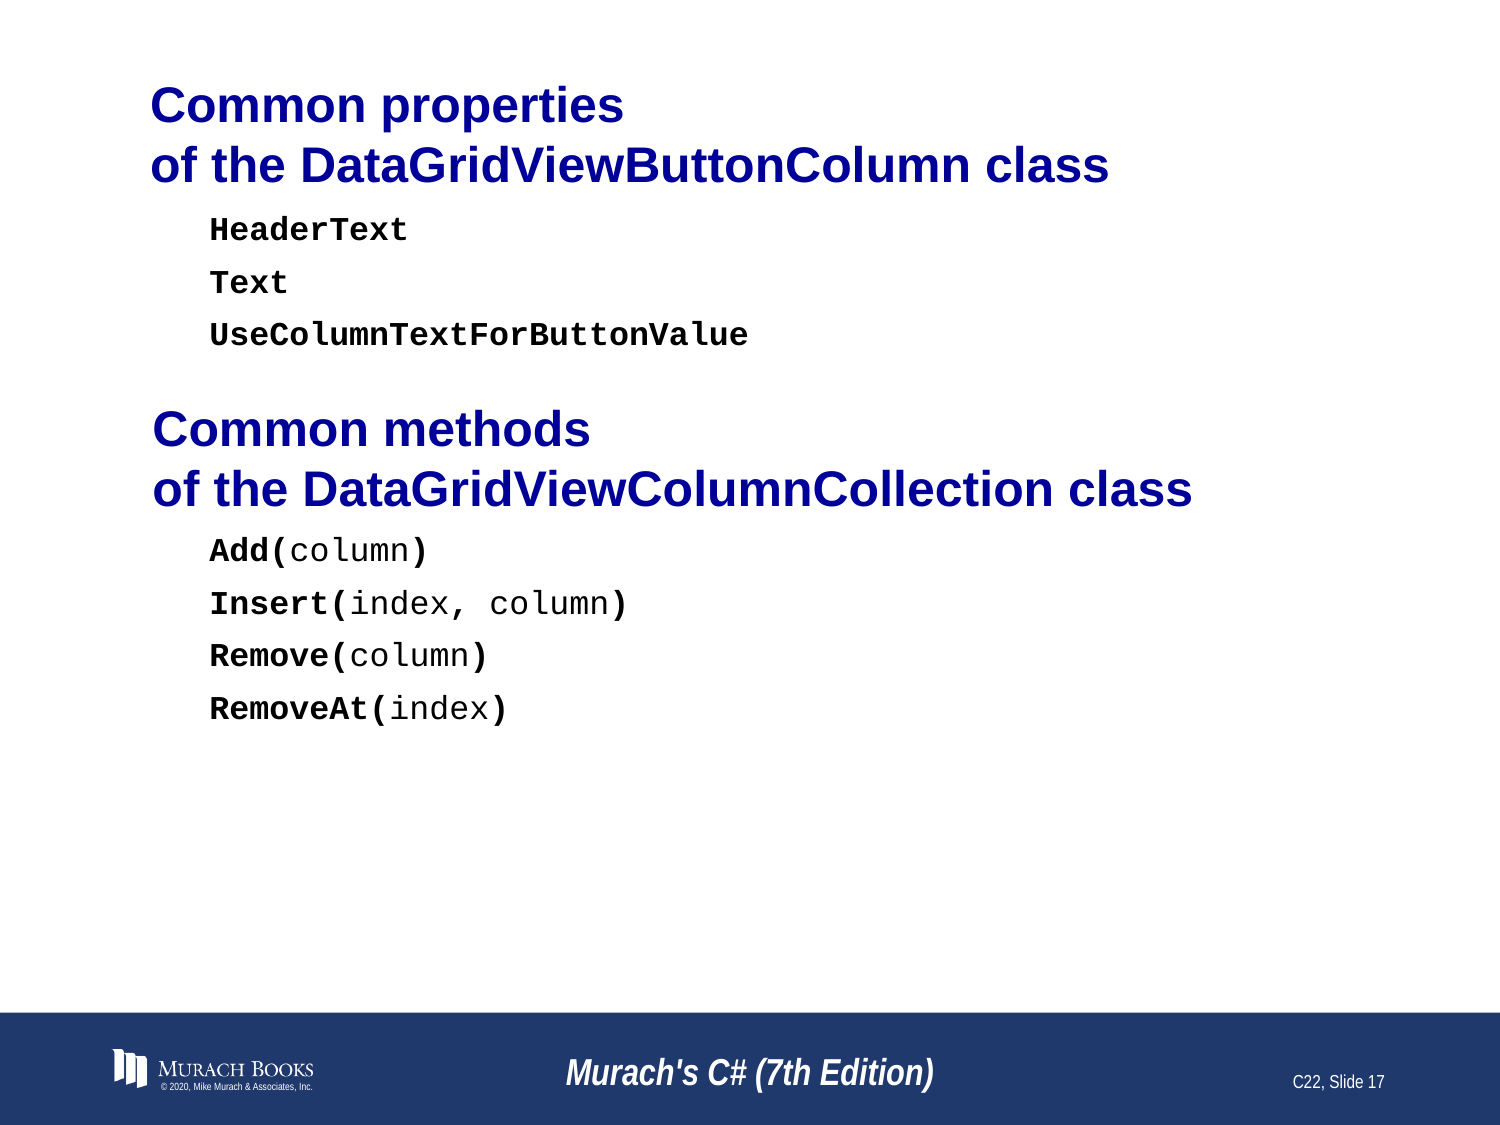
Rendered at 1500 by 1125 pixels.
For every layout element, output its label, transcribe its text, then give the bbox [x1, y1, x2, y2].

title Common properties of the DataGridViewButtonColumn class [150, 72, 1350, 194]
list HeaderText Text UseColumnTextForButtonValue Common methods of the DataGridViewColumnCollection class Add(column) Insert(index, column) Remove(column) RemoveAt(index) [137, 200, 1350, 1000]
slide_number Murach's C# (7th Edition) [463, 1025, 1050, 1100]
footer © 2020, Mike Murach & Associates, Inc. [12, 1025, 463, 1100]
slide_number C22, Slide 17 [1087, 1025, 1400, 1100]
